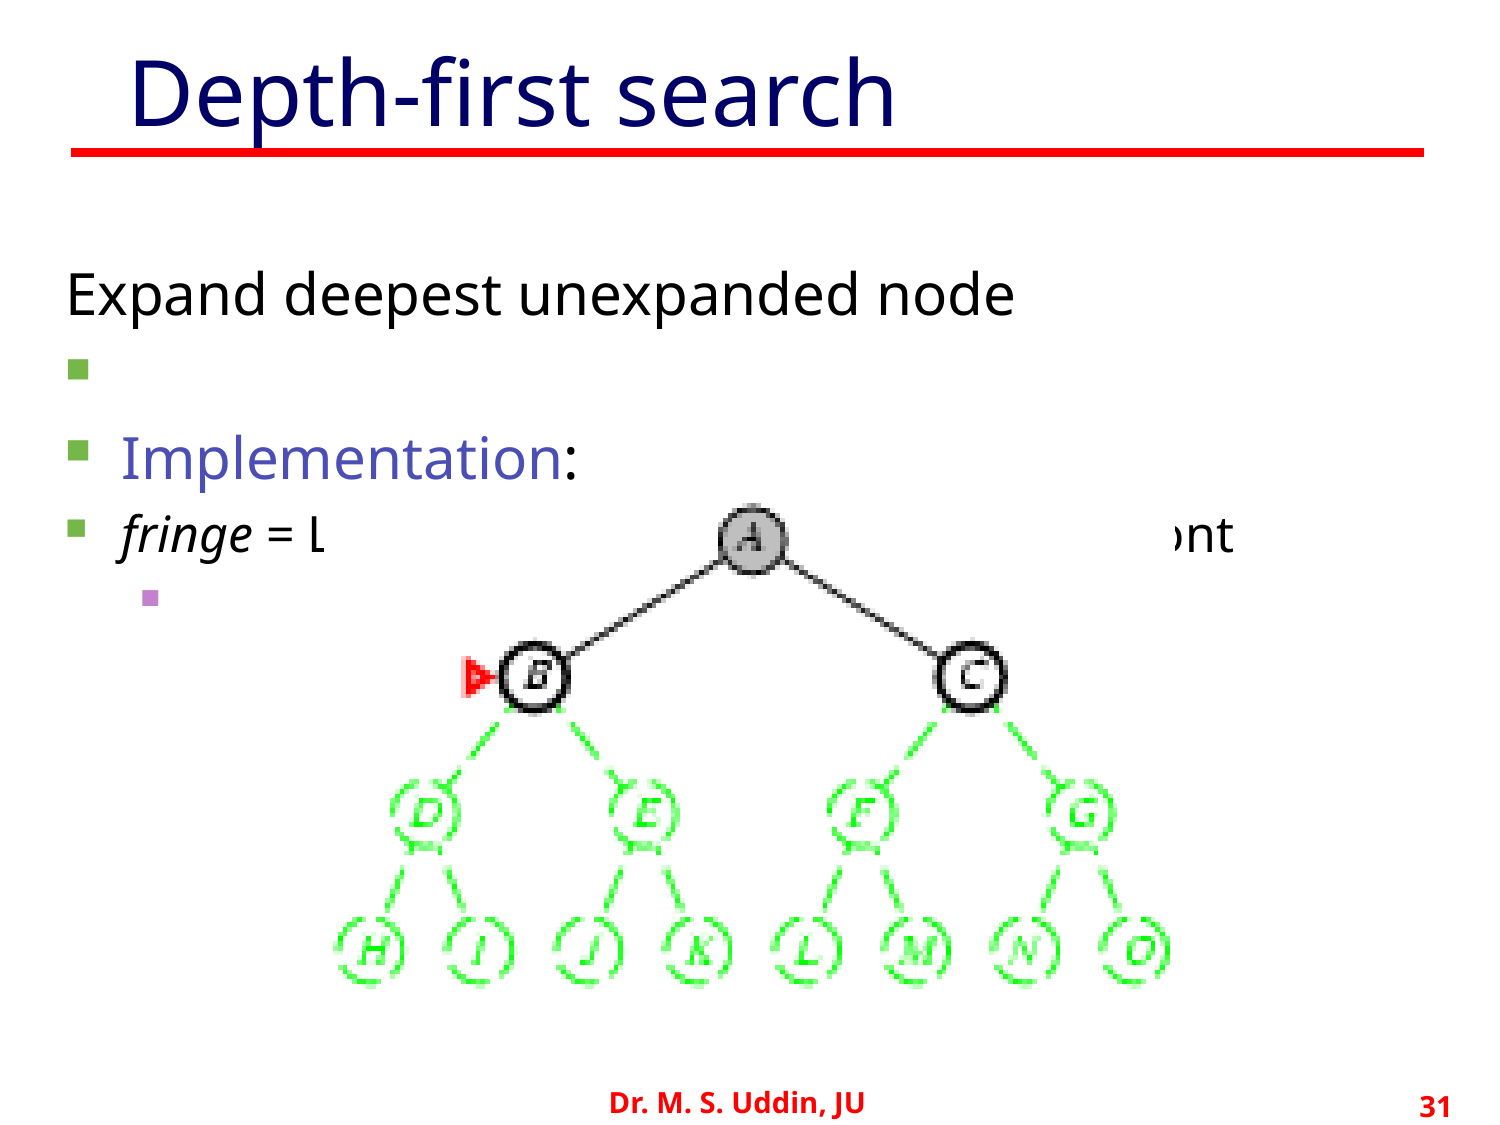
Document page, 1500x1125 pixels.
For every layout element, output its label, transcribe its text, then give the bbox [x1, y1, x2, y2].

title Depth-first search [112, 12, 1391, 153]
picture [324, 499, 1175, 994]
slide_number 31 [1155, 1060, 1468, 1125]
list Expand deepest unexpanded node Implementation: fringe = LIFO queue, i.e., put successors at front [50, 249, 1469, 1006]
footer Dr. M. S. Uddin, JU [500, 1056, 975, 1125]
